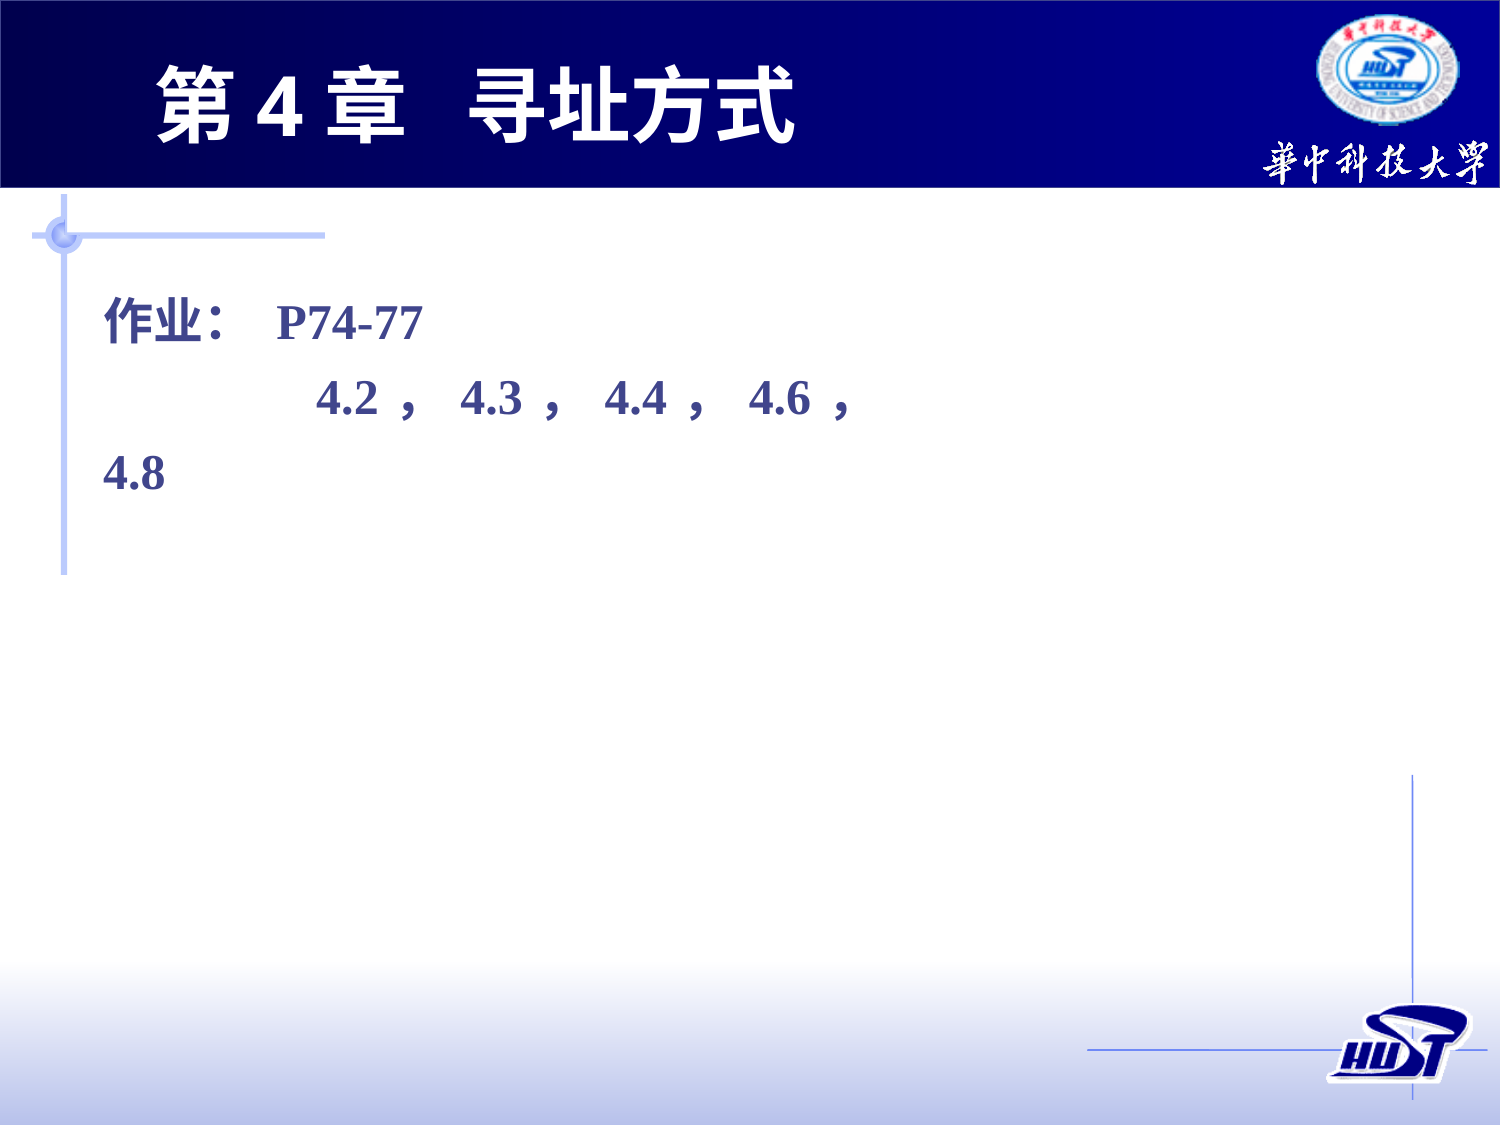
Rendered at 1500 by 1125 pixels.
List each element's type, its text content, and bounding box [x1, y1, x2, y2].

picture [1262, 140, 1488, 185]
text_box 作业： P74-77 4.2，4.3，4.4，4.6， 4.8 [88, 267, 892, 507]
text_box 第4章 寻址方式 [138, 45, 1143, 161]
picture [1316, 14, 1460, 126]
